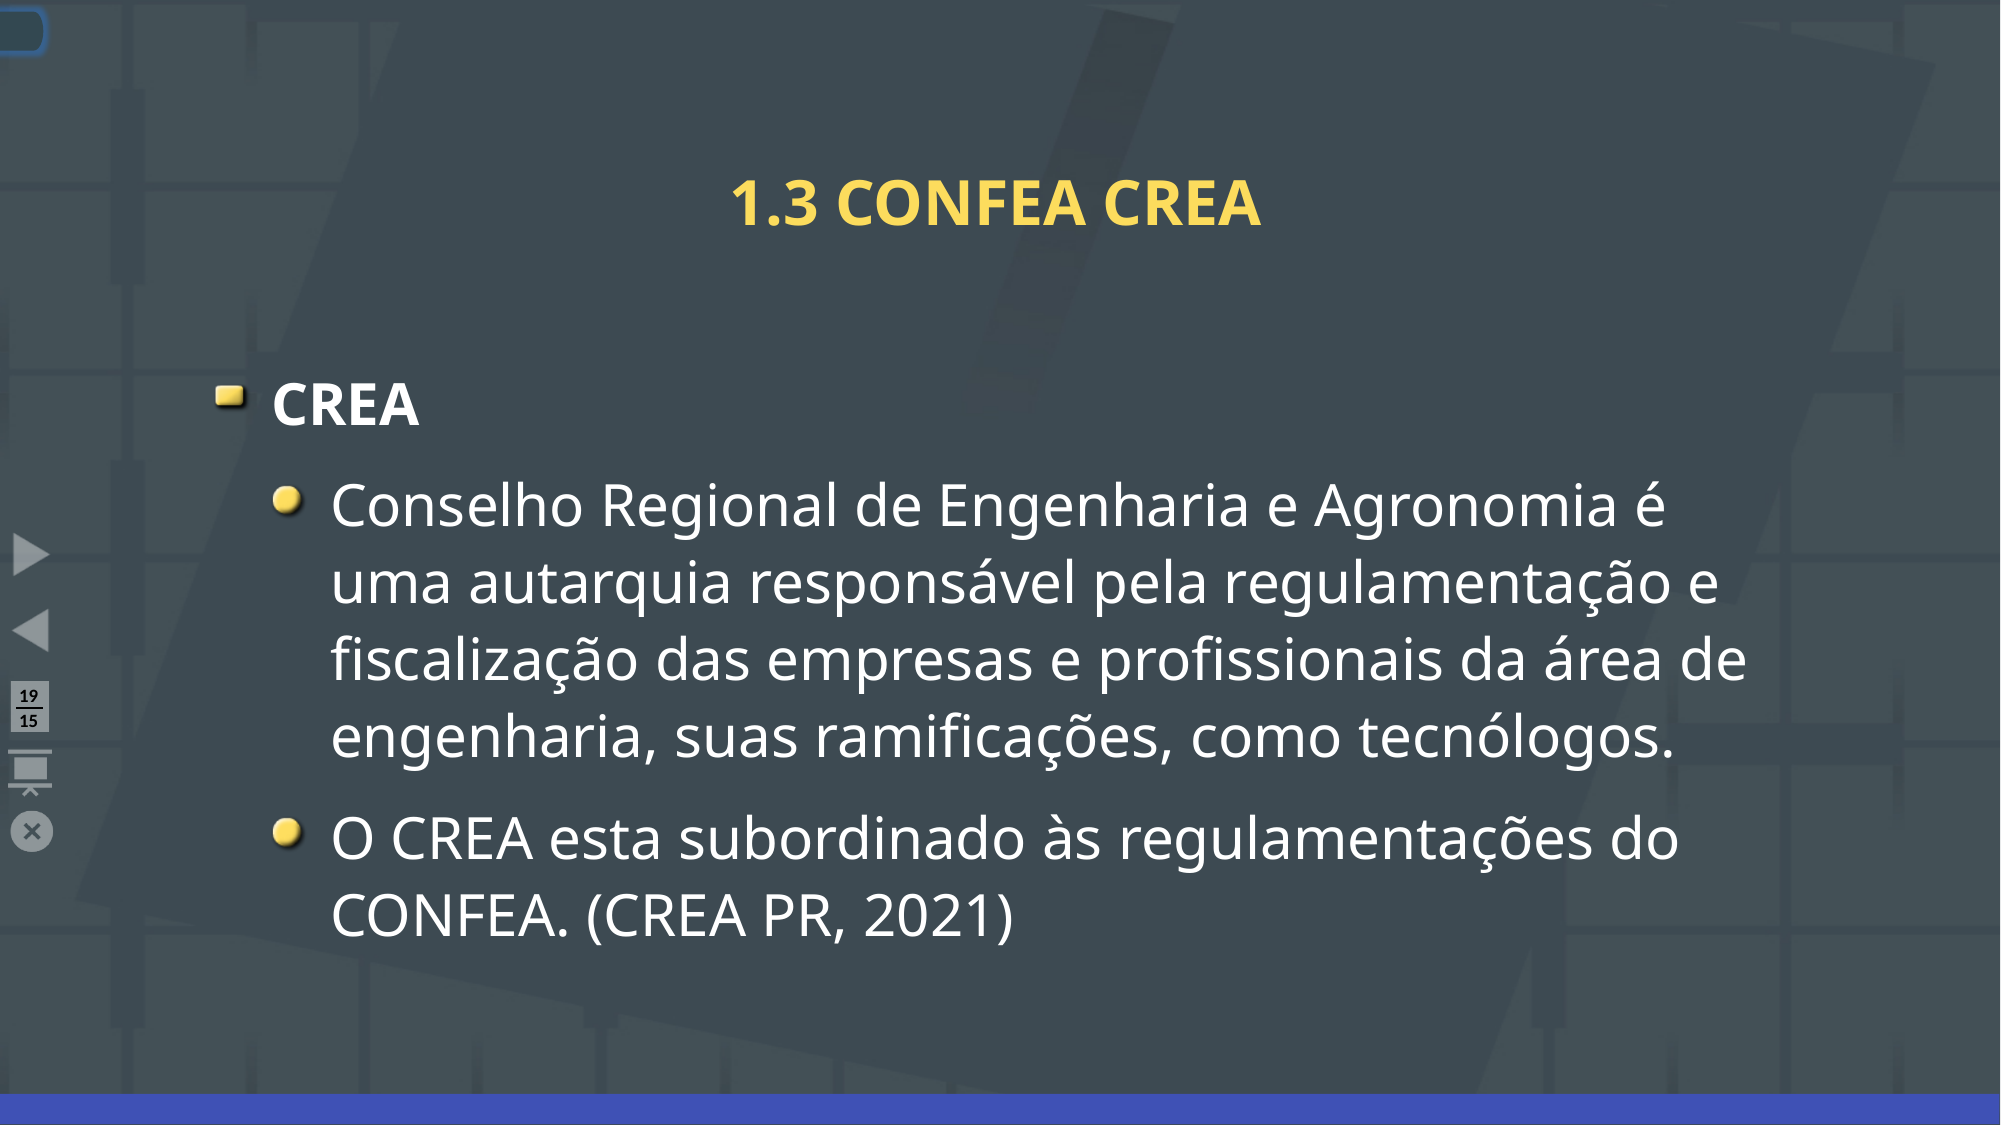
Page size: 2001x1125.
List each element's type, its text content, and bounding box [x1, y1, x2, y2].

picture [0, 0, 2001, 1125]
title 1.3 CONFEA CREA [196, 113, 1796, 275]
list CREA Conselho Regional de Engenharia e Agronomia é uma autarquia responsável pela regulamentação e fiscalização das empresas e profissionais da área de engenharia, suas ramificações, como tecnólogos. O CREA esta subordinado às regulamentações do CONFEA. (CREA PR, 2021) [196, 295, 1796, 1012]
